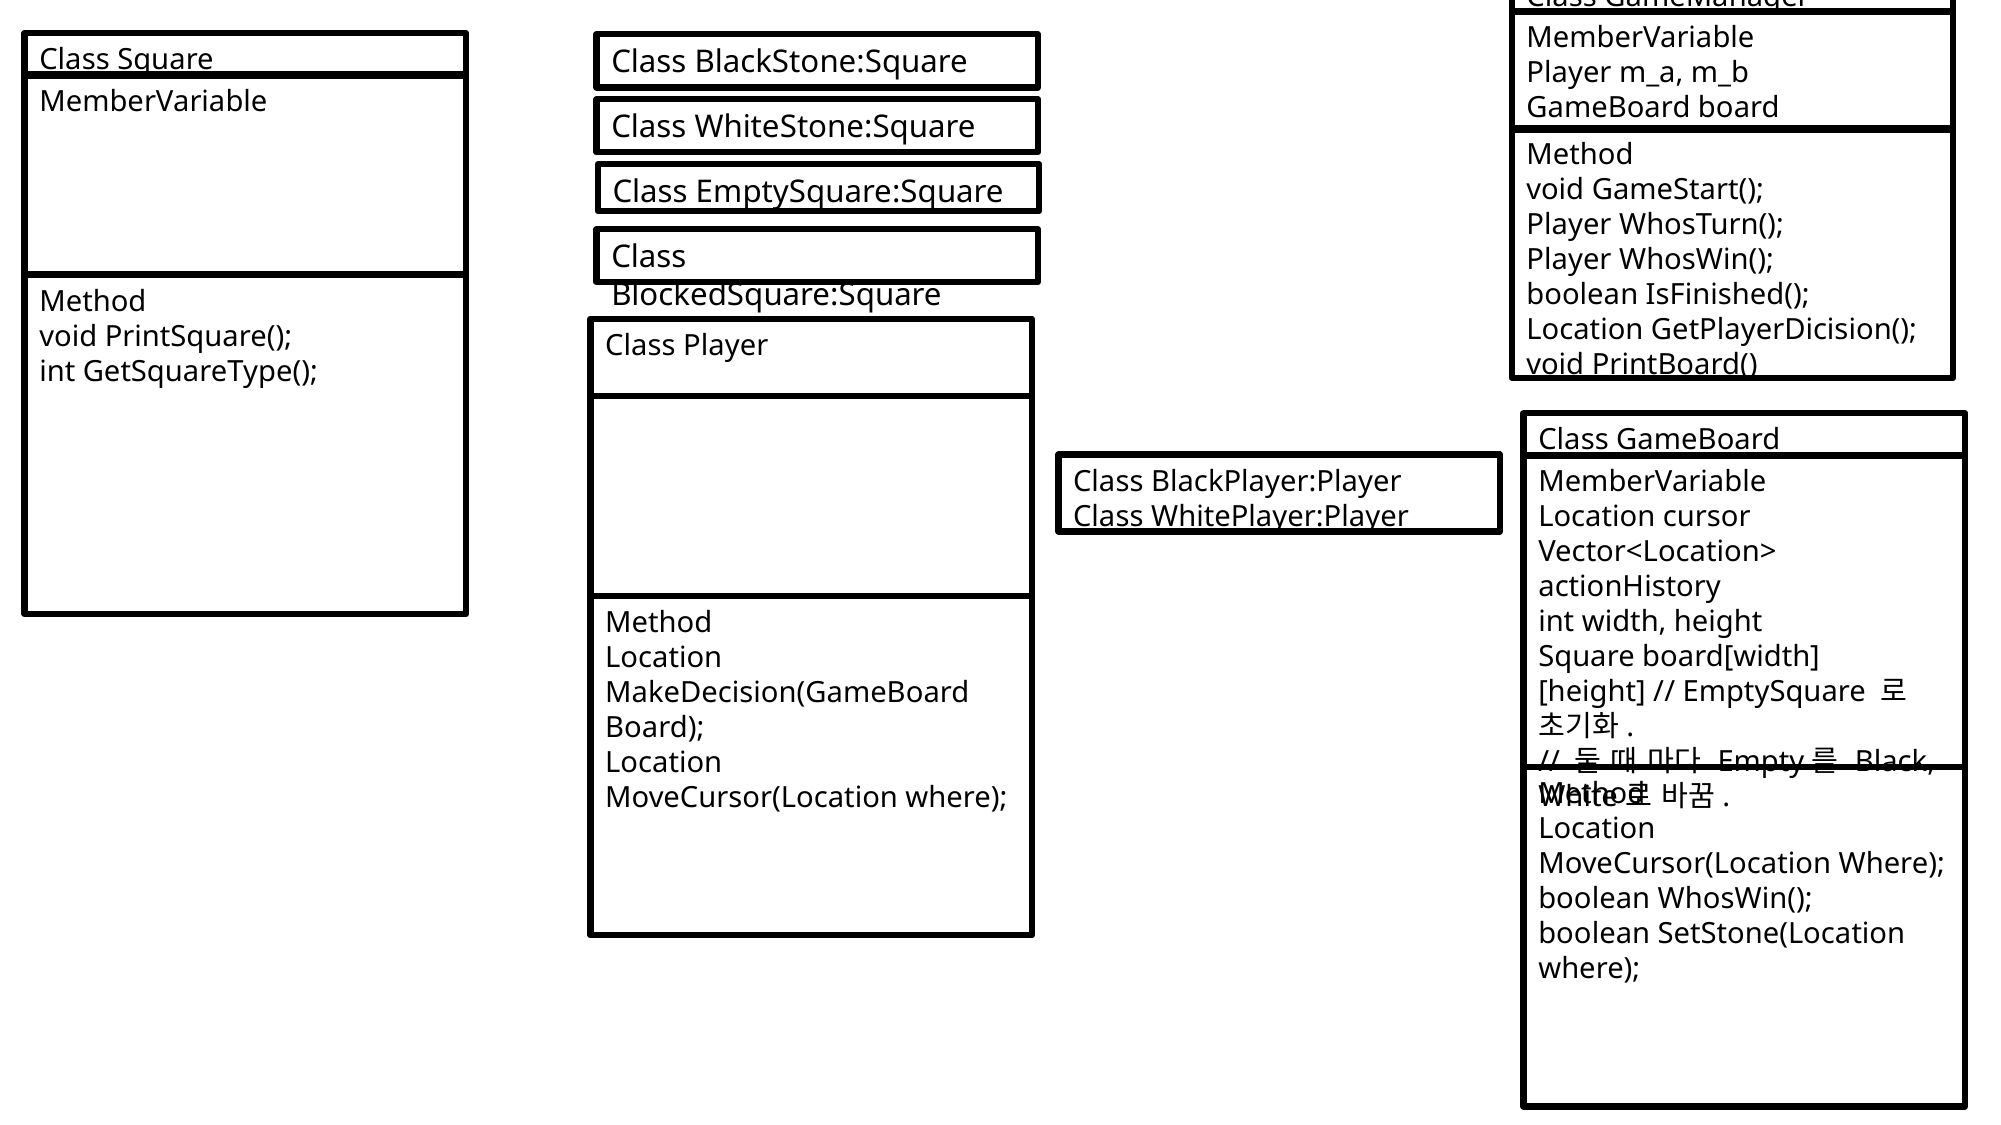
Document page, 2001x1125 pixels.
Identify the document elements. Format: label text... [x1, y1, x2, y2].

text_box Method Location MoveCursor(Location Where); boolean WhosWin(); boolean SetStone(Location where); [1521, 765, 1967, 1109]
text_box Class Player [588, 317, 1034, 394]
text_box [588, 394, 1034, 594]
text_box Class BlockedSquare:Square [594, 227, 1040, 284]
text_box Method void GameStart(); Player WhosTurn(); Player WhosWin(); boolean IsFinished(); Location GetPlayerDicision(); void PrintBoard() [1510, 126, 1955, 380]
text_box MemberVariable [22, 72, 468, 273]
text_box Class BlackStone:Square [594, 32, 1040, 89]
text_box MemberVariable Location cursor Vector<Location> actionHistory int width, height Square board[width][height] // EmptySquare 로 초기화. // 둘 때 마다 Empty를 Black, White로 바꿈. [1521, 453, 1967, 765]
text_box Class Square [22, 31, 468, 72]
text_box Method void PrintSquare(); int GetSquareType(); [22, 273, 468, 616]
text_box MemberVariable Player m_a, m_b GameBoard board [1510, 9, 1955, 126]
text_box Class EmptySquare:Square [596, 162, 1041, 213]
text_box Method Location MakeDecision(GameBoard Board); Location MoveCursor(Location where); [588, 594, 1034, 937]
text_box Class GameBoard [1521, 411, 1967, 453]
text_box Class WhiteStone:Square [594, 97, 1040, 154]
text_box Class BlackPlayer:Player Class WhitePlayer:Player [1056, 452, 1502, 533]
text_box Class GameManager [1510, 0, 1955, 9]
